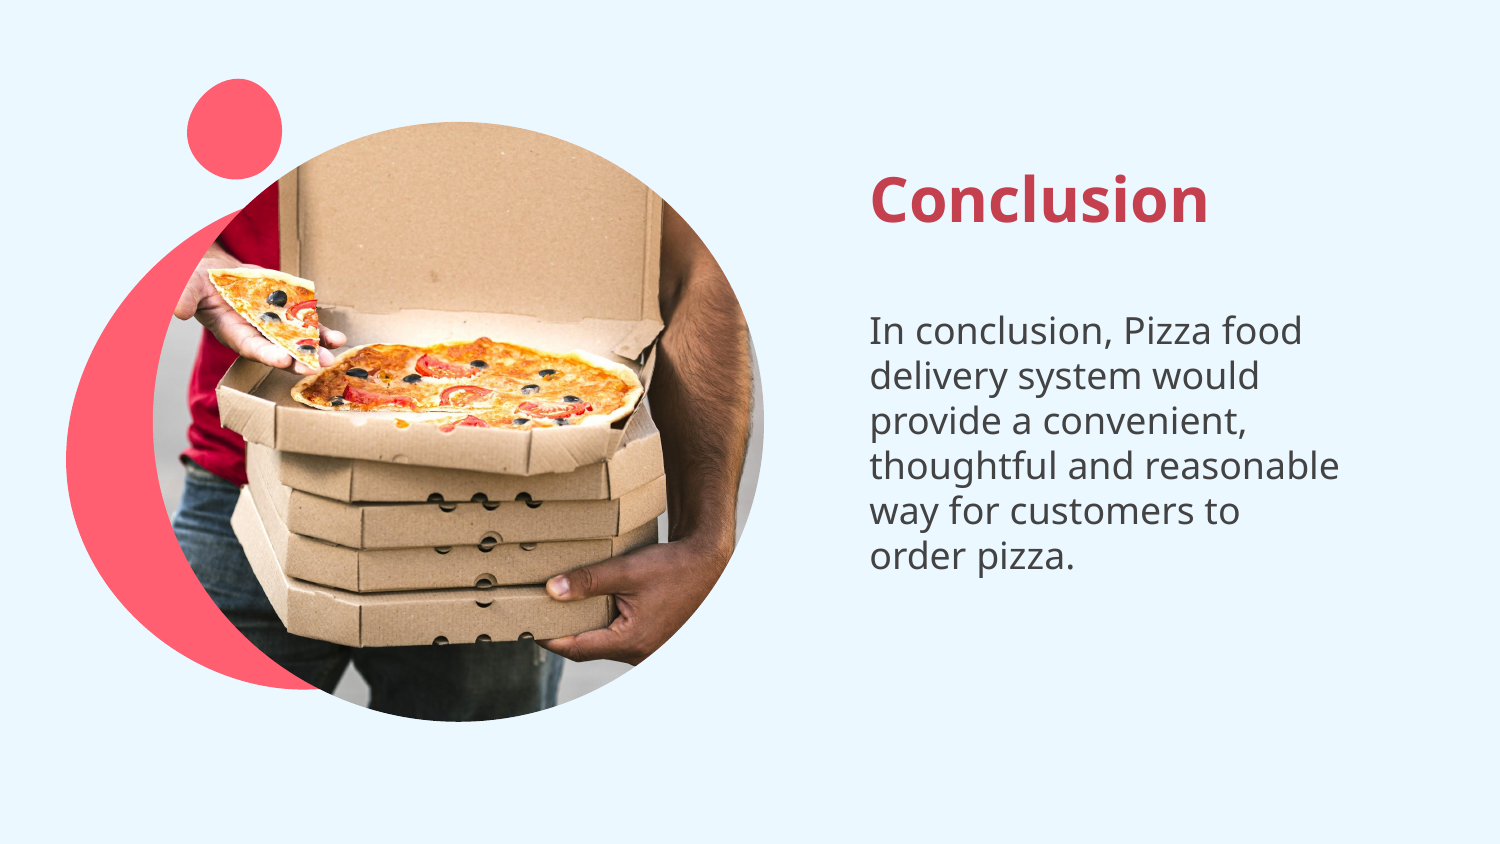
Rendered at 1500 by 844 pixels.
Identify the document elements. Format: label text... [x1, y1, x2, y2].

subtitle Conclusion [854, 152, 1246, 251]
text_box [33, 78, 604, 690]
list In conclusion, Pizza food delivery system would provide a convenient, thoughtful and reasonable way for customers to order pizza. [854, 291, 1358, 745]
picture [152, 121, 765, 722]
